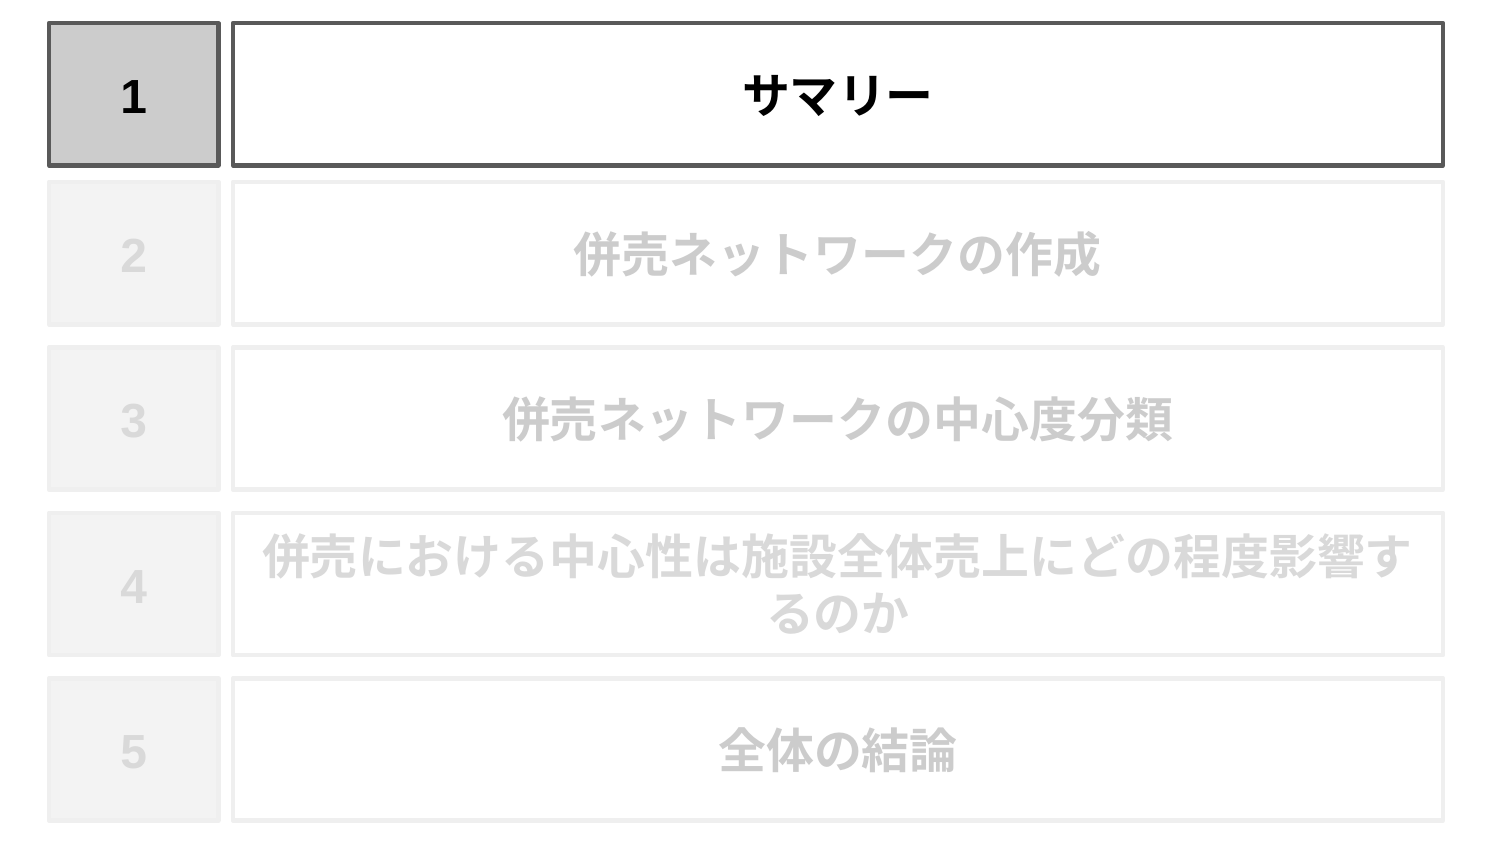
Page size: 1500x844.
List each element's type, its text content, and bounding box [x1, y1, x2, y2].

text_box 併売ネットワークの中心度分類 [233, 347, 1443, 490]
text_box サマリー [233, 23, 1443, 166]
text_box 全体の結論 [233, 678, 1443, 821]
text_box 併売における中心性は施設全体売上にどの程度影響するのか [233, 512, 1443, 656]
text_box 1 [49, 23, 219, 166]
text_box 3 [49, 347, 219, 490]
text_box 5 [49, 678, 219, 821]
text_box 2 [49, 181, 219, 325]
text_box 4 [49, 512, 219, 656]
text_box 併売ネットワークの作成 [233, 181, 1443, 325]
